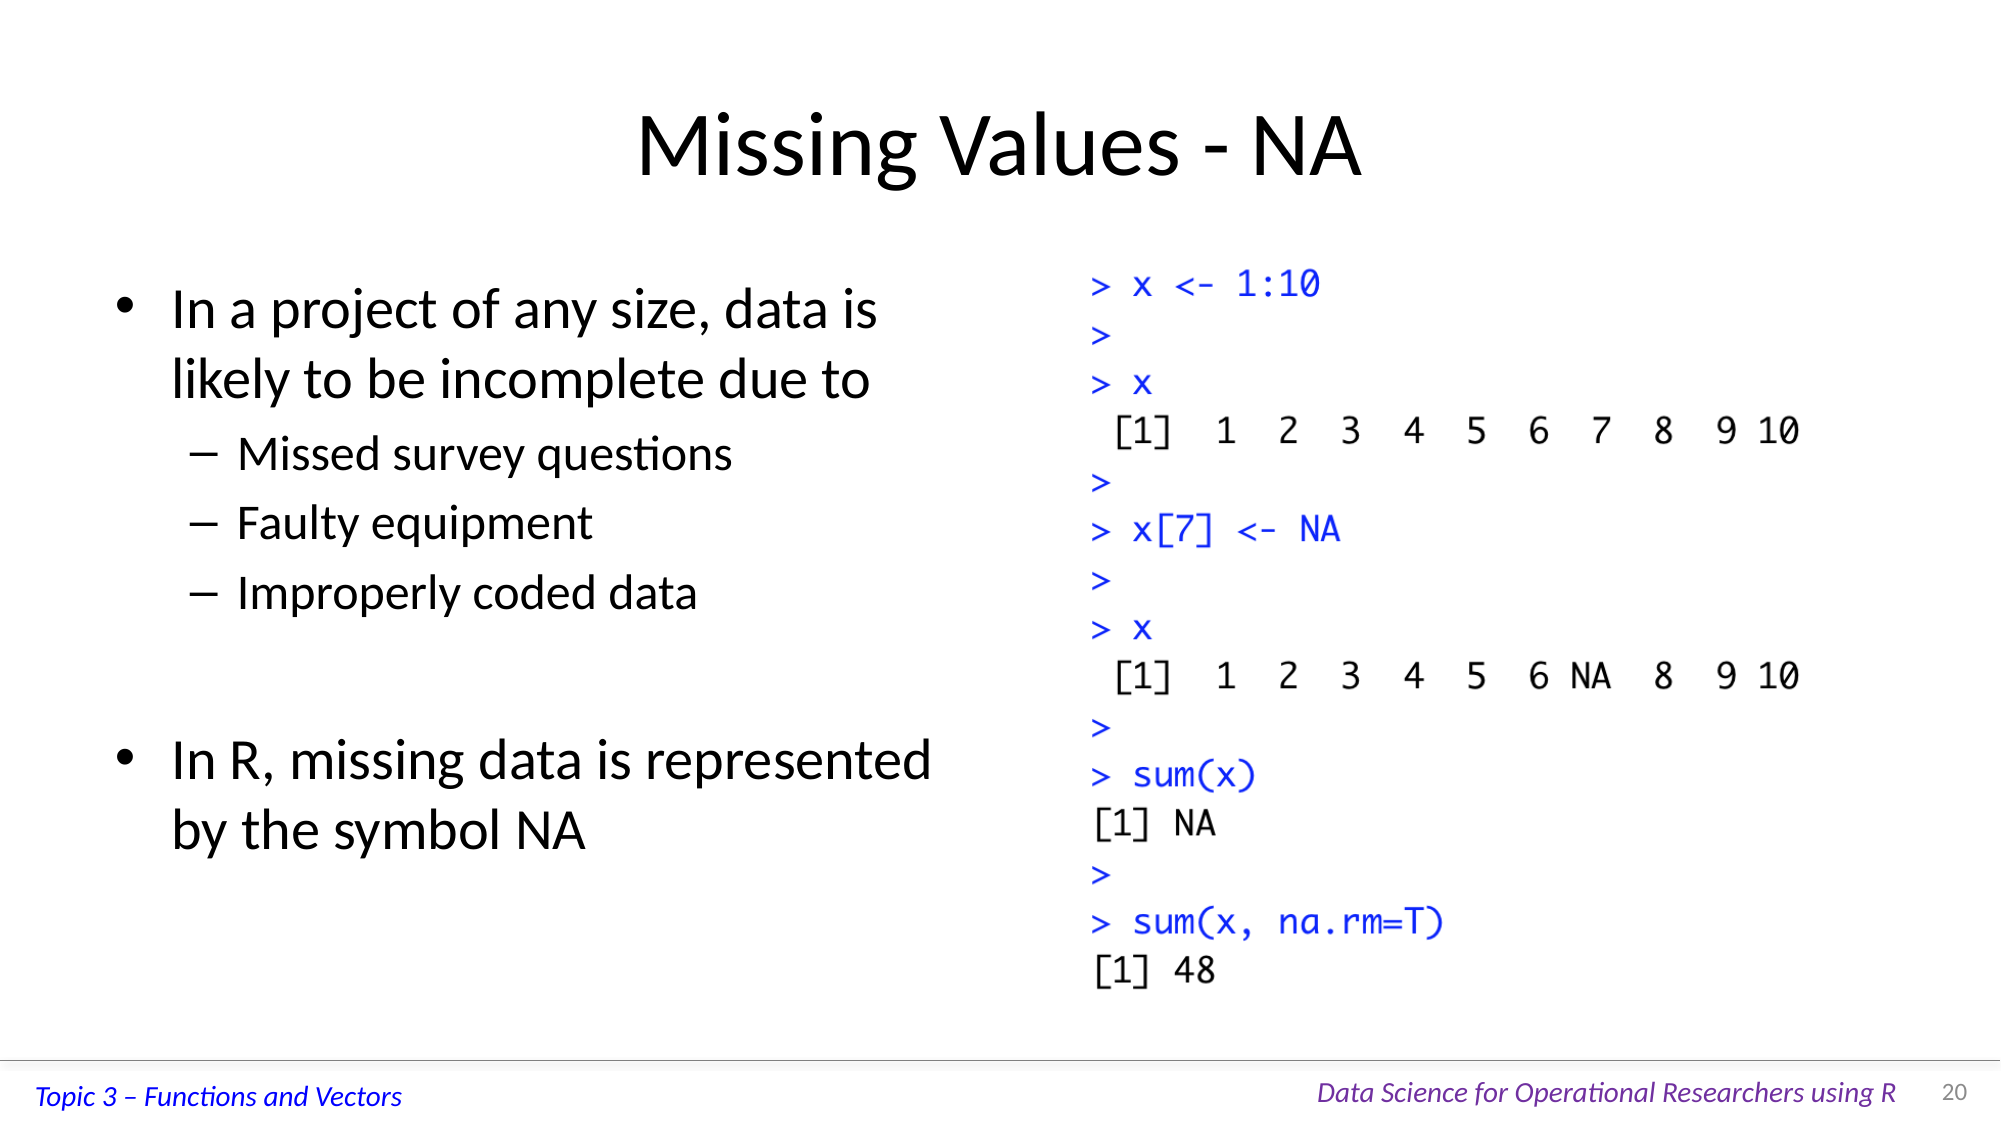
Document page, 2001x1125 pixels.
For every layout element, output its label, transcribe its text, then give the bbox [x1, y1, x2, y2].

slide_number 20 [1899, 1060, 1983, 1120]
picture [1083, 247, 1884, 1006]
list In a project of any size, data is likely to be incomplete due to Missed survey questions Faulty equipment Improperly coded data In R, missing data is represented by the symbol NA [99, 262, 984, 1005]
title Missing Values - NA [99, 45, 1900, 233]
